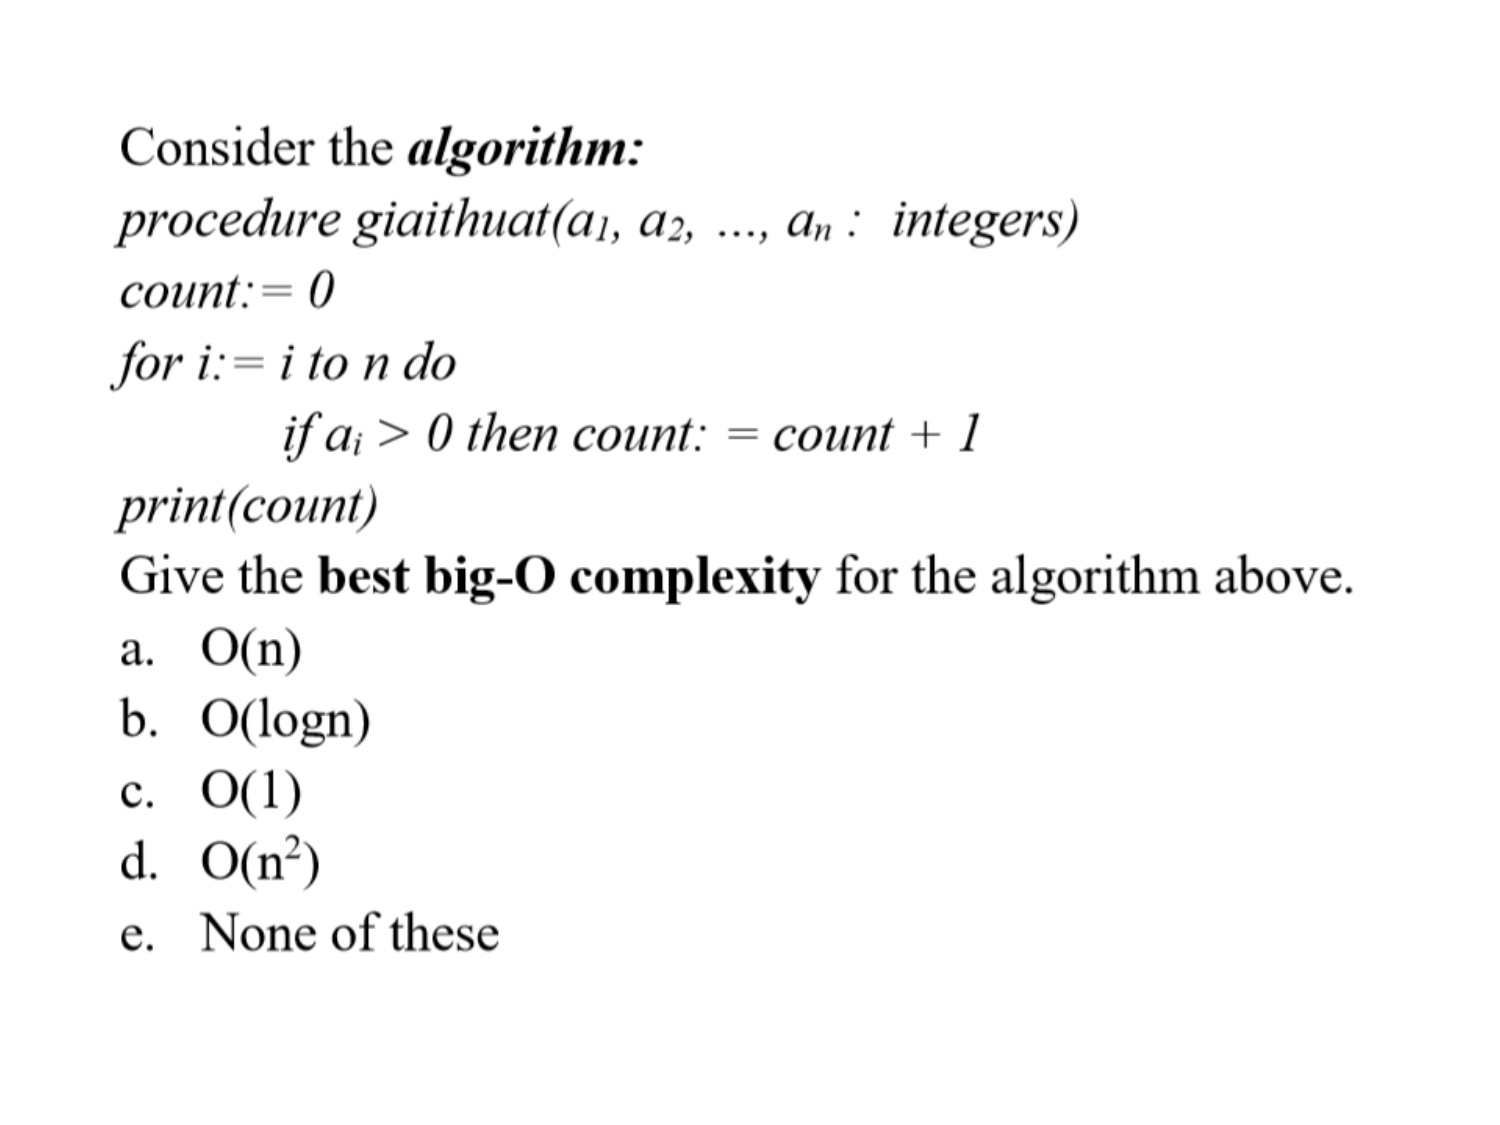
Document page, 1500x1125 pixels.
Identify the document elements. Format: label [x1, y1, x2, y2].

picture [92, 114, 1408, 968]
